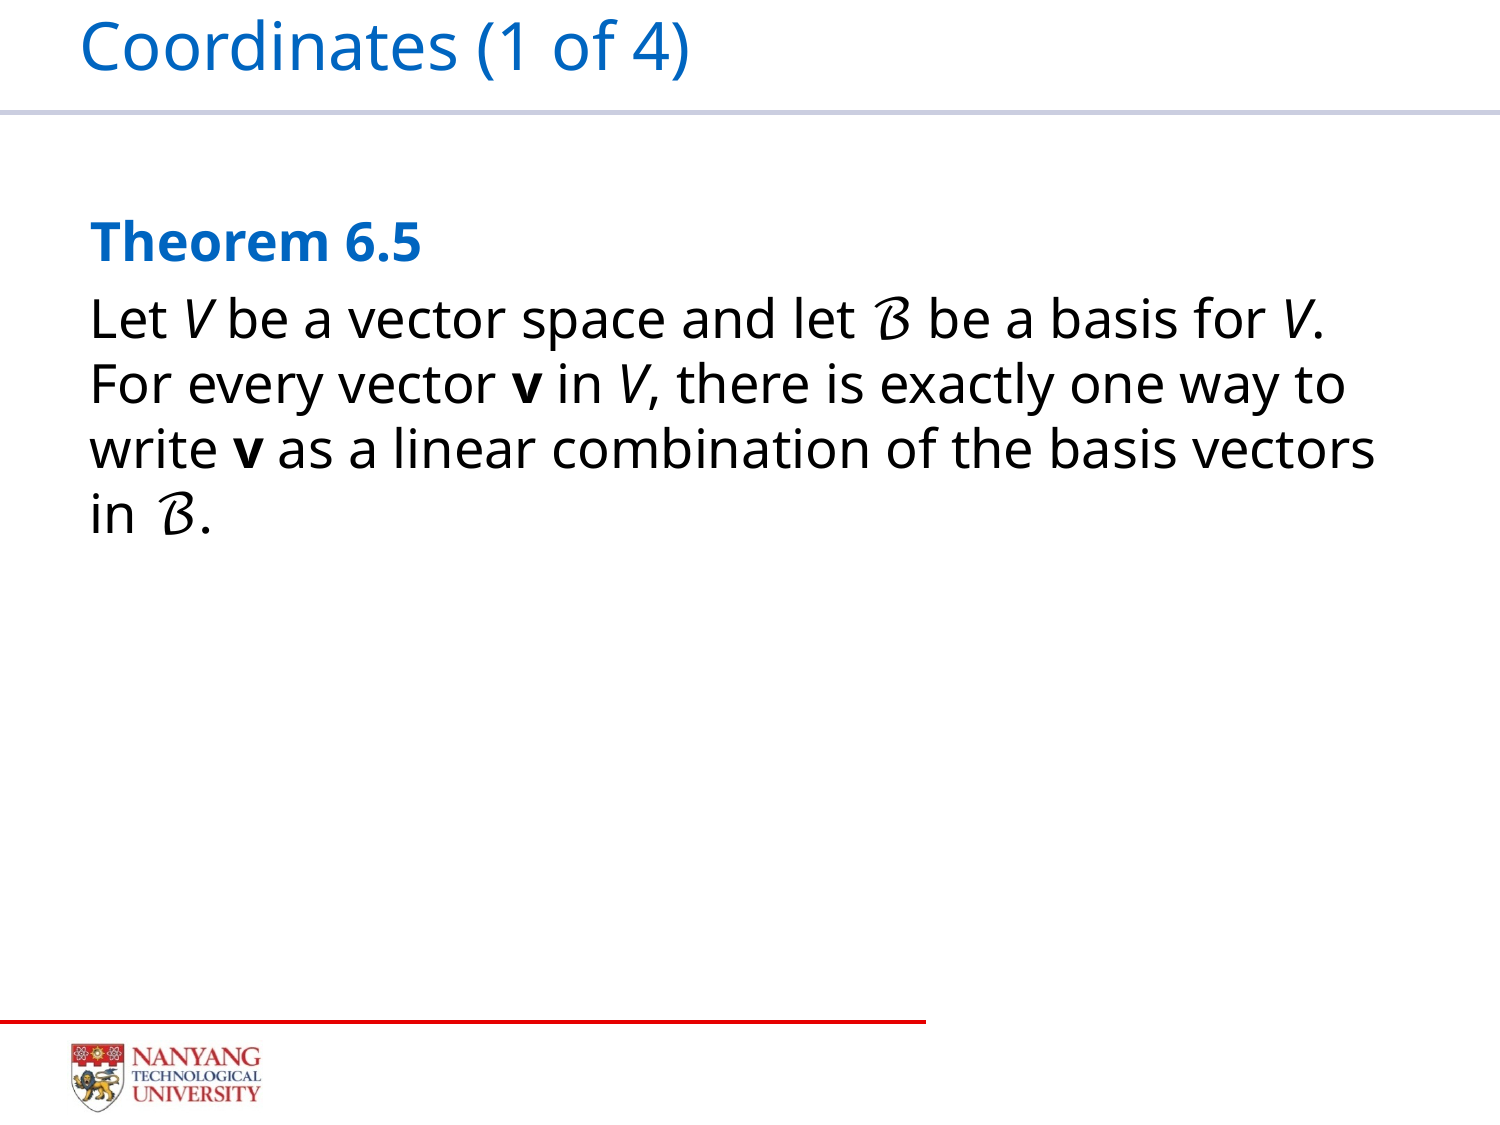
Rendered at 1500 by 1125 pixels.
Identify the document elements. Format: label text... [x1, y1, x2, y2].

title Coordinates (1 of 4) [64, 0, 1500, 115]
list Theorem 6.5 Let V be a vector space and let ℬ be a basis for V. For every vector v in V, there is exactly one way to write v as a linear combination of the basis vectors in ℬ. [75, 200, 1425, 1010]
picture [67, 1040, 263, 1115]
